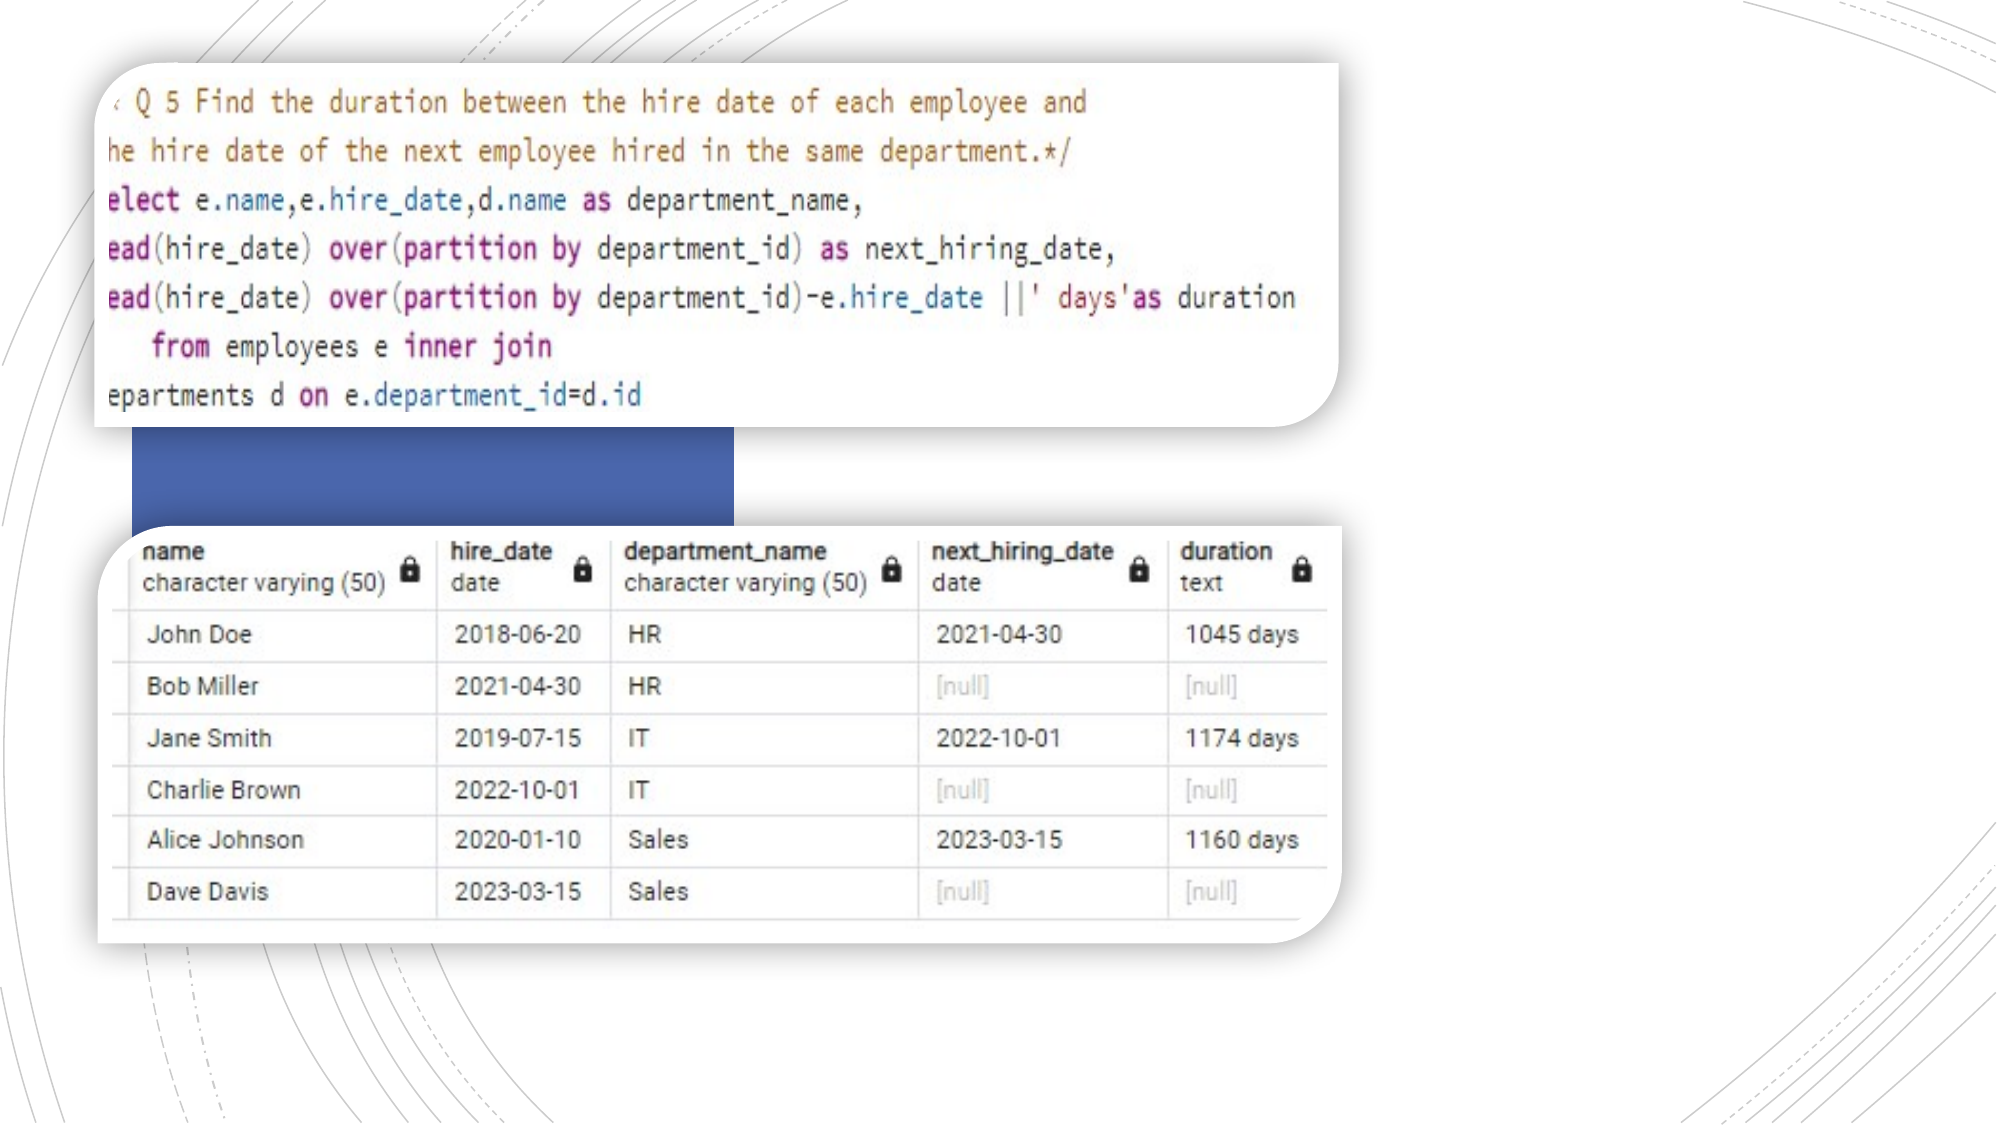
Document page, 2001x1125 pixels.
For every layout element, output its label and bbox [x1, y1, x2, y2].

picture [104, 532, 1335, 937]
picture [101, 70, 1332, 420]
